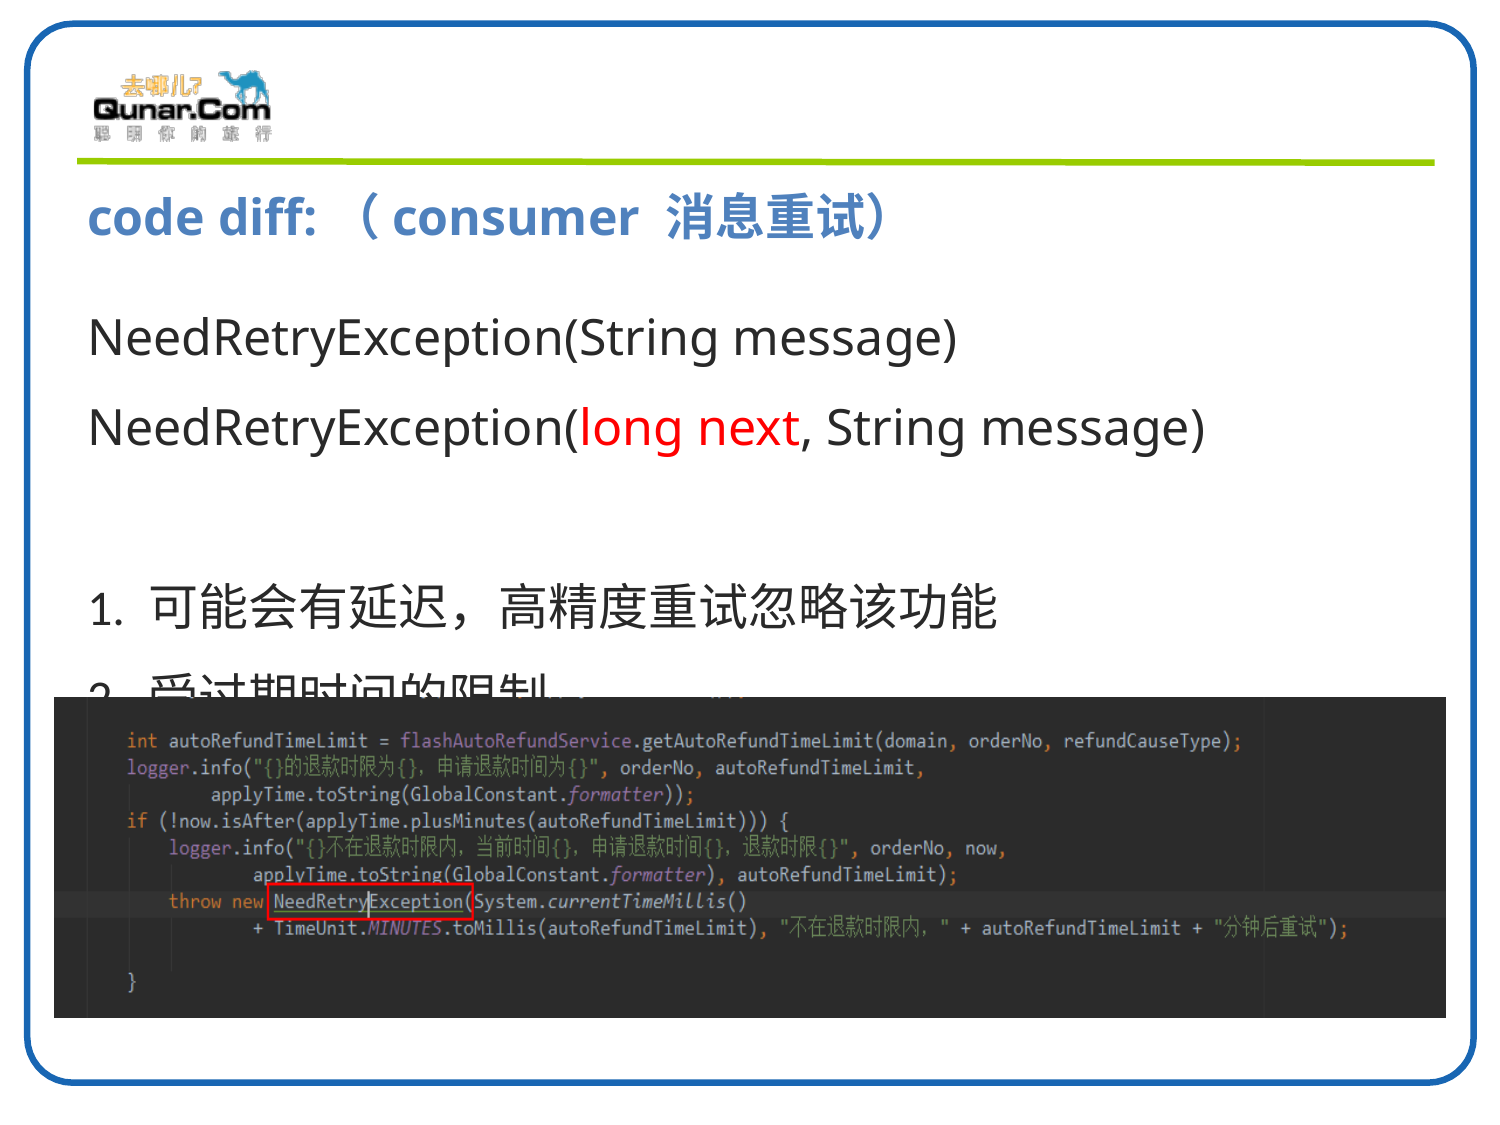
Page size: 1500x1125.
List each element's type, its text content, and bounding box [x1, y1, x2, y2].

list code diff:（consumer 消息重试） NeedRetryException(String message) NeedRetryException(long next, String message) 1. 可能会有延迟，高精度重试忽略该功能 2. 受过期时间的限制 [87, 185, 1413, 696]
picture [54, 697, 1446, 1018]
picture [93, 70, 272, 142]
